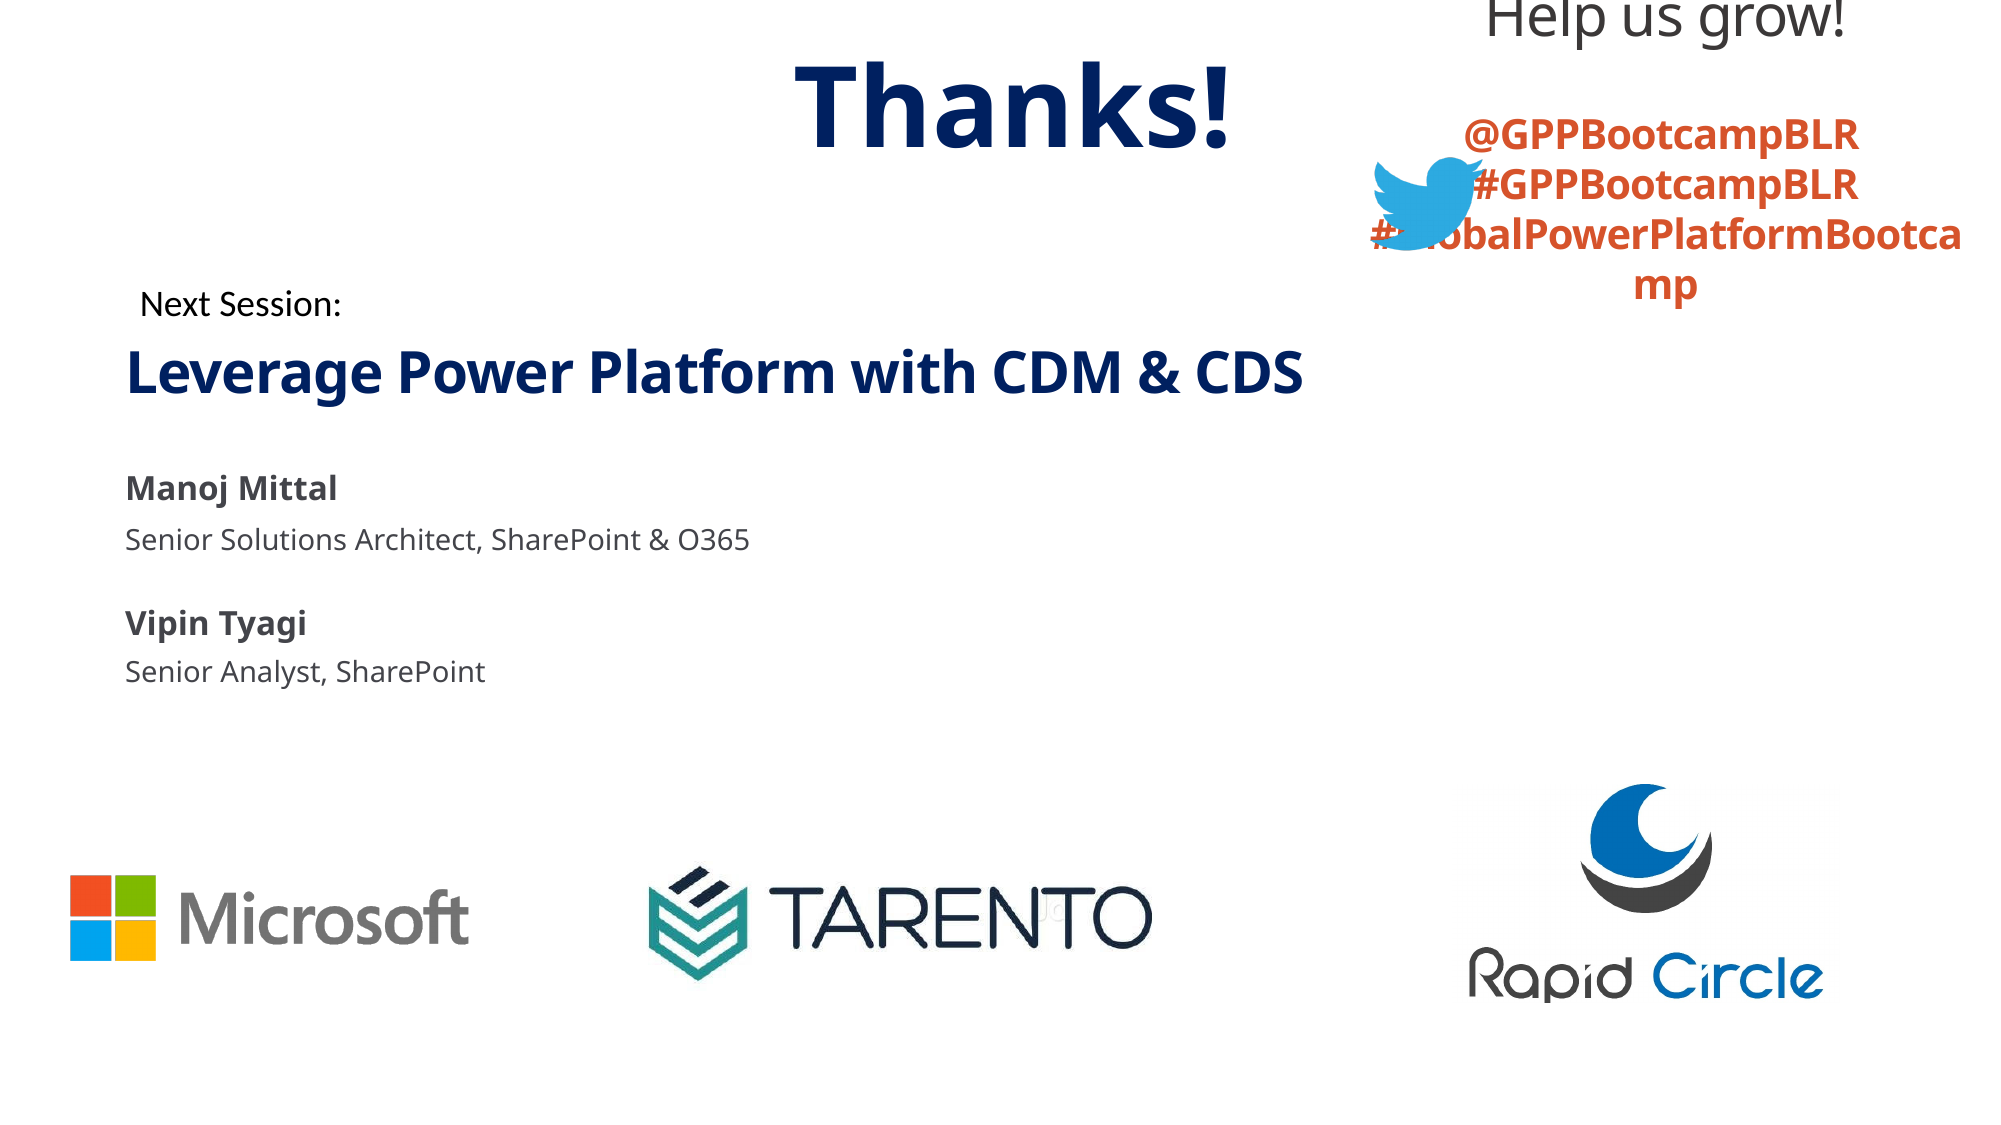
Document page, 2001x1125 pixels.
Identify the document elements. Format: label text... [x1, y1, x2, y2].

picture [70, 824, 523, 992]
list Manoj Mittal [125, 471, 794, 509]
list Senior Solutions Architect, SharePoint & O365 [125, 525, 794, 557]
title Leverage Power Platform with CDM & CDS [125, 342, 1348, 407]
list Senior Analyst, SharePoint [125, 657, 794, 689]
list Vipin Tyagi [125, 606, 794, 643]
picture [635, 796, 1158, 1005]
picture [1452, 784, 1840, 1003]
picture [1350, 126, 1505, 281]
text_box Next Session: [125, 272, 522, 332]
